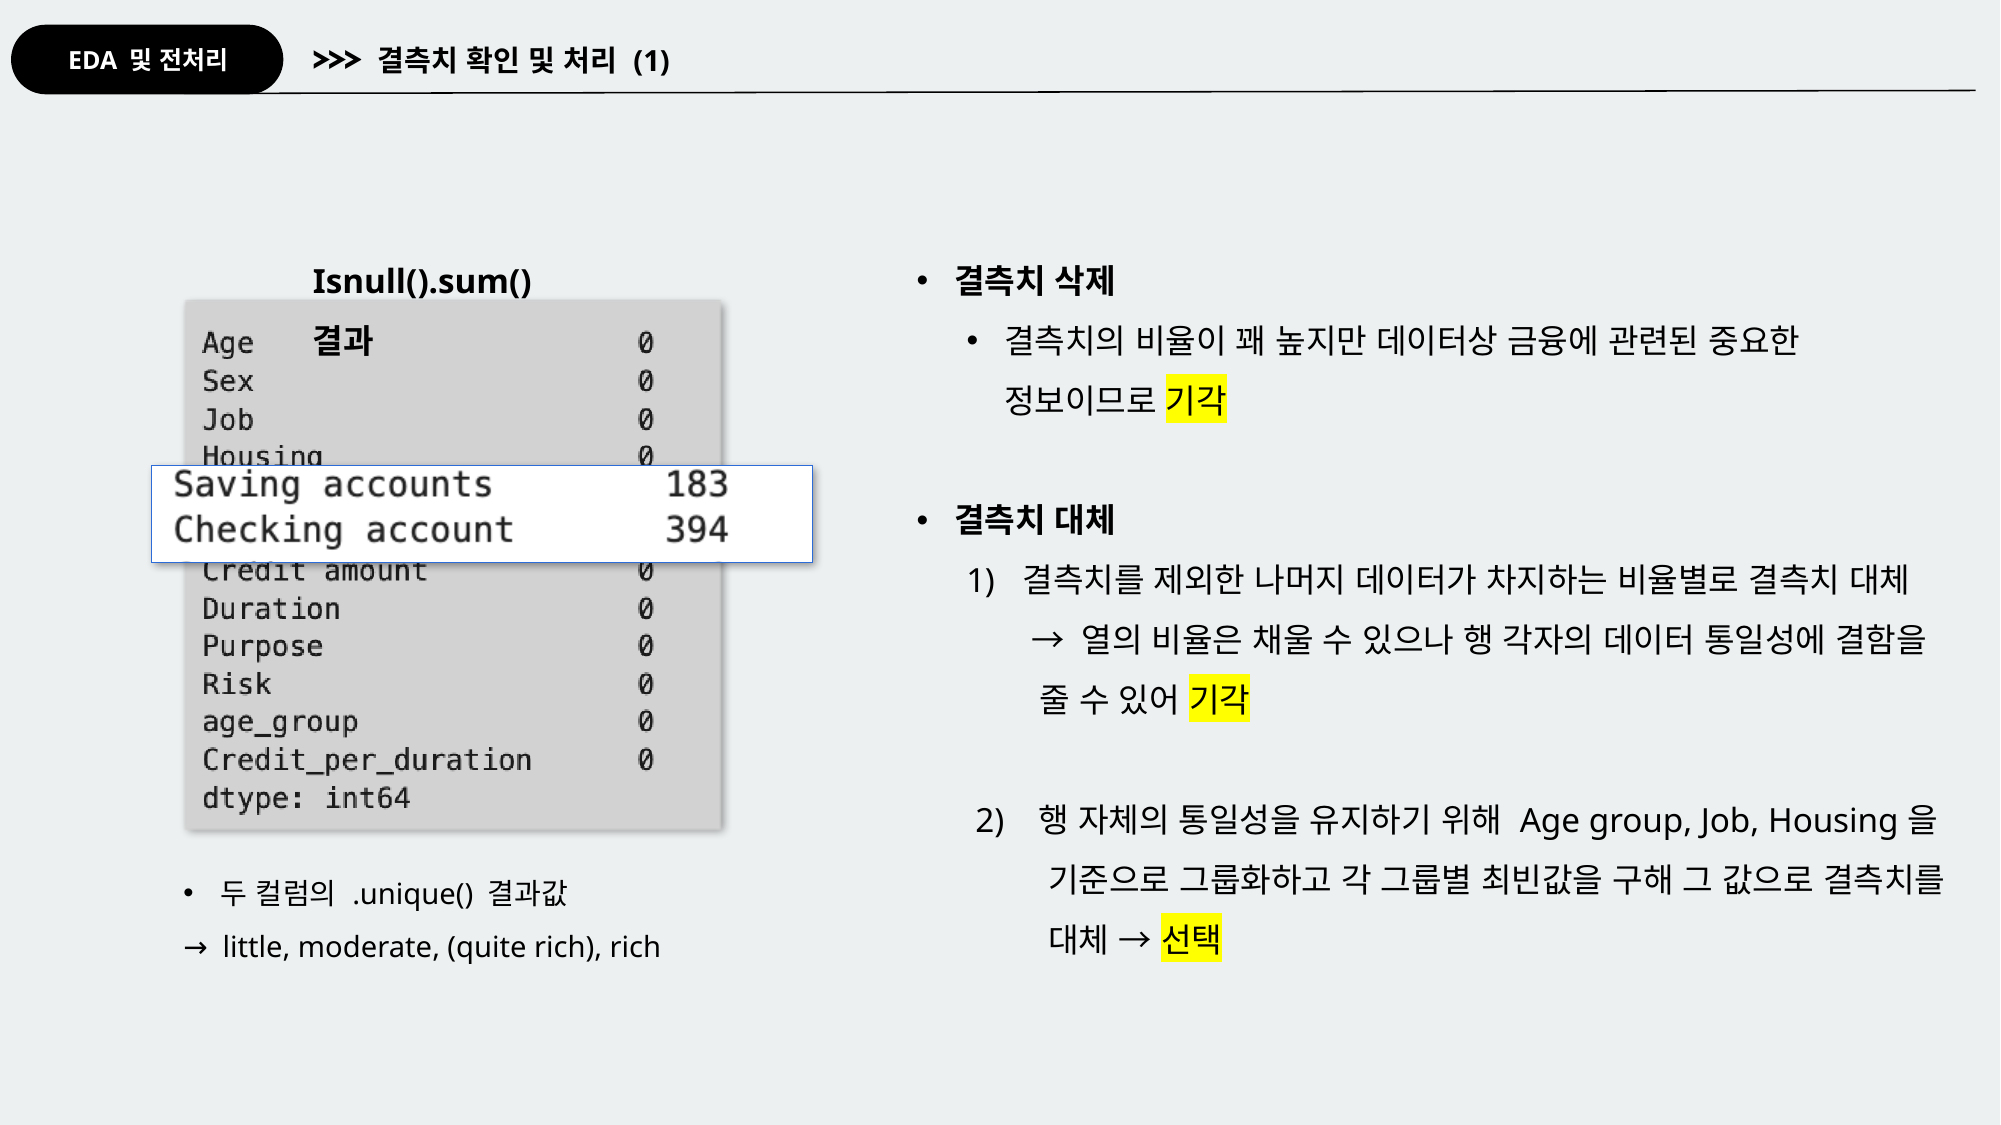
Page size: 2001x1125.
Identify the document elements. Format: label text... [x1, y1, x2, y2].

picture [151, 298, 813, 831]
text_box Isnull().sum() 결과 [312, 240, 593, 298]
text_box 두 컬럼의 .unique() 결과값 → little, moderate, (quite rich), rich [183, 857, 855, 963]
text_box 결측치 삭제 결측치의 비율이 꽤 높지만 데이터상 금융에 관련된 중요한 정보이므로 기각 결측치 대체 결측치를 제외한 나머지 데이터가 차지하는 비율별로 결측치 대체 → 열의 비율은 채울 수 있으나 행 각자의 데이터 통일성에 결함을 줄 수 있어 기각 2) 행 자체의 통일성을 유지하기 위해 Age group, Job, Housing을 기준으로 그룹화하고 각 그룹별 최빈값을 구해 그 값으로 결측치를 대체 → 선택 [916, 240, 1950, 1022]
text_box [10, 24, 1977, 95]
